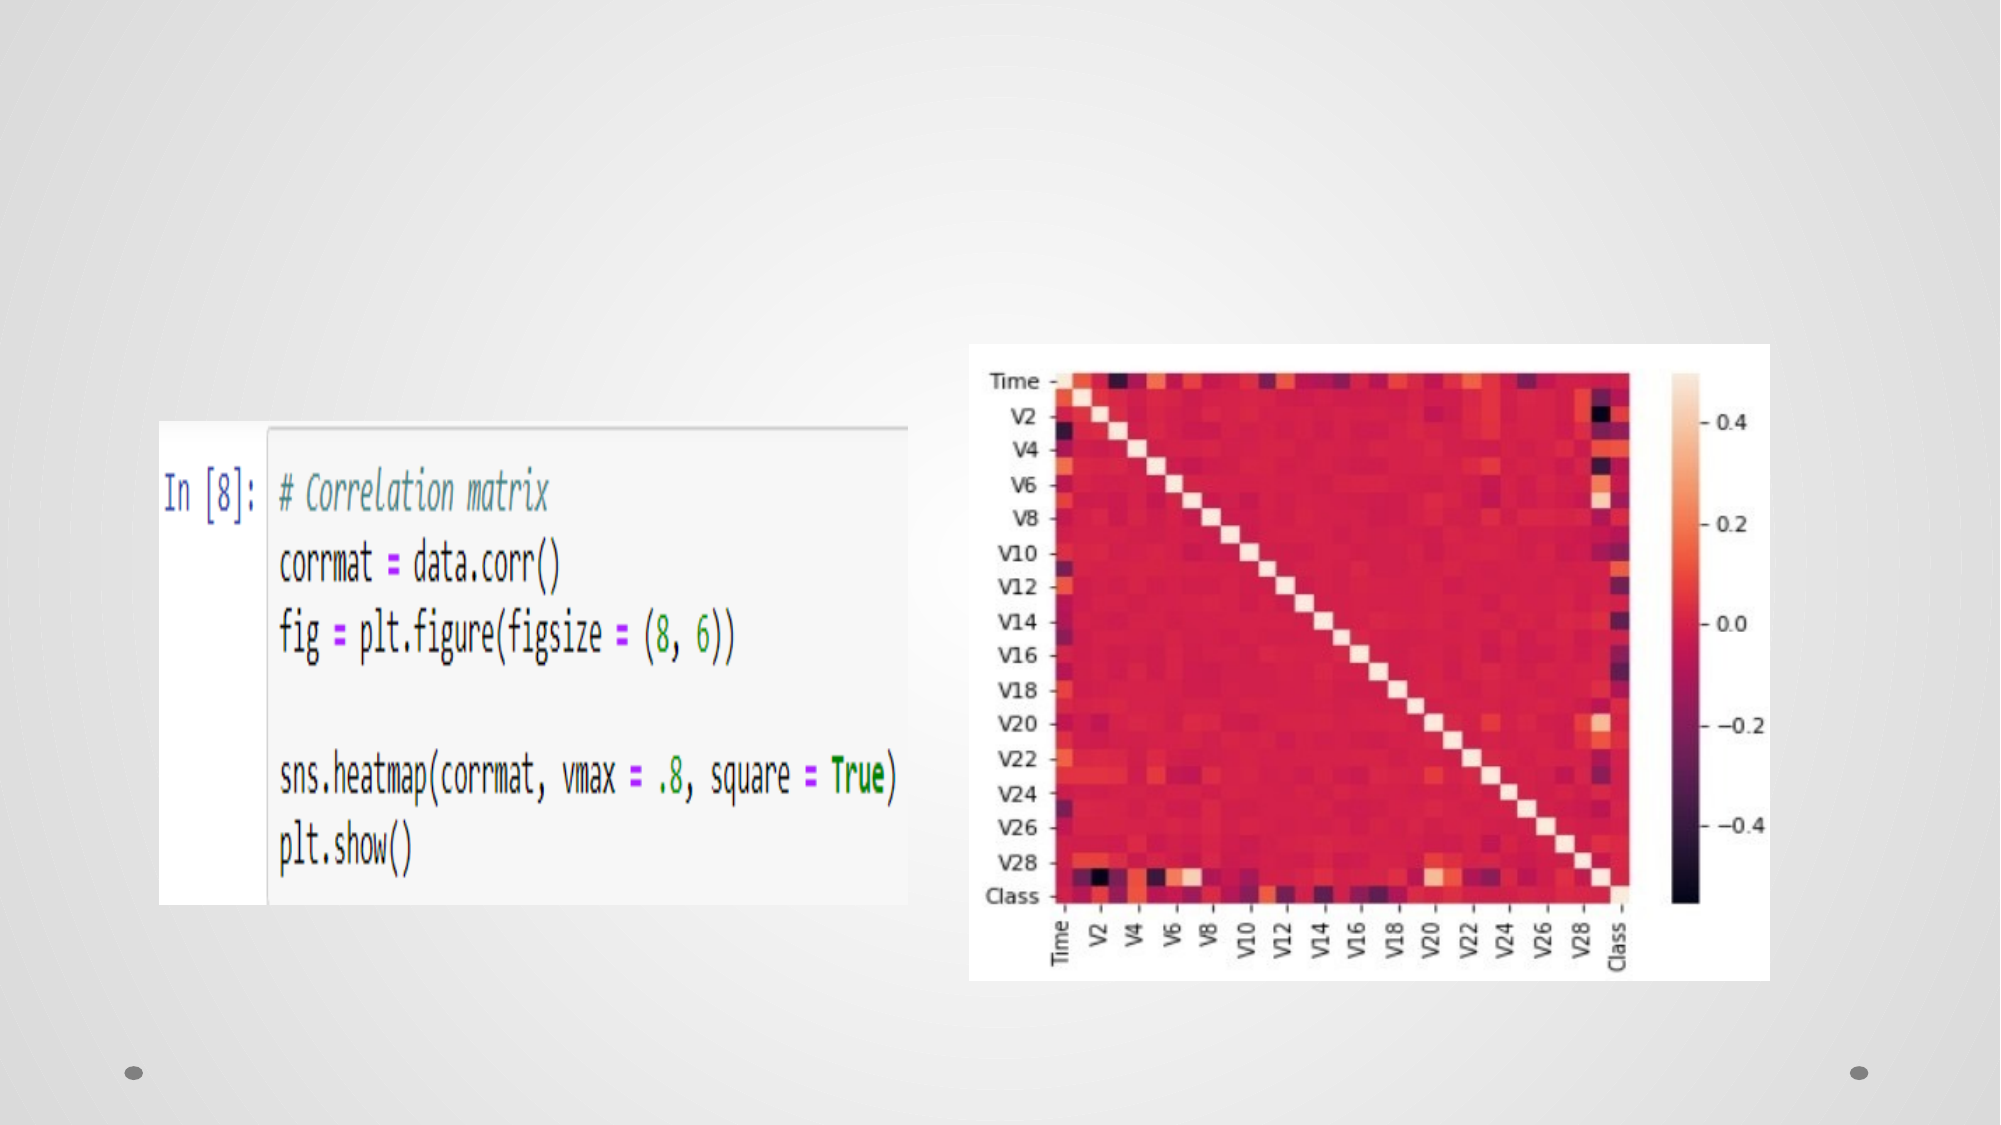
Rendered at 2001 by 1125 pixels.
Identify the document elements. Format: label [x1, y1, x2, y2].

list [968, 344, 1770, 981]
picture [159, 420, 908, 905]
